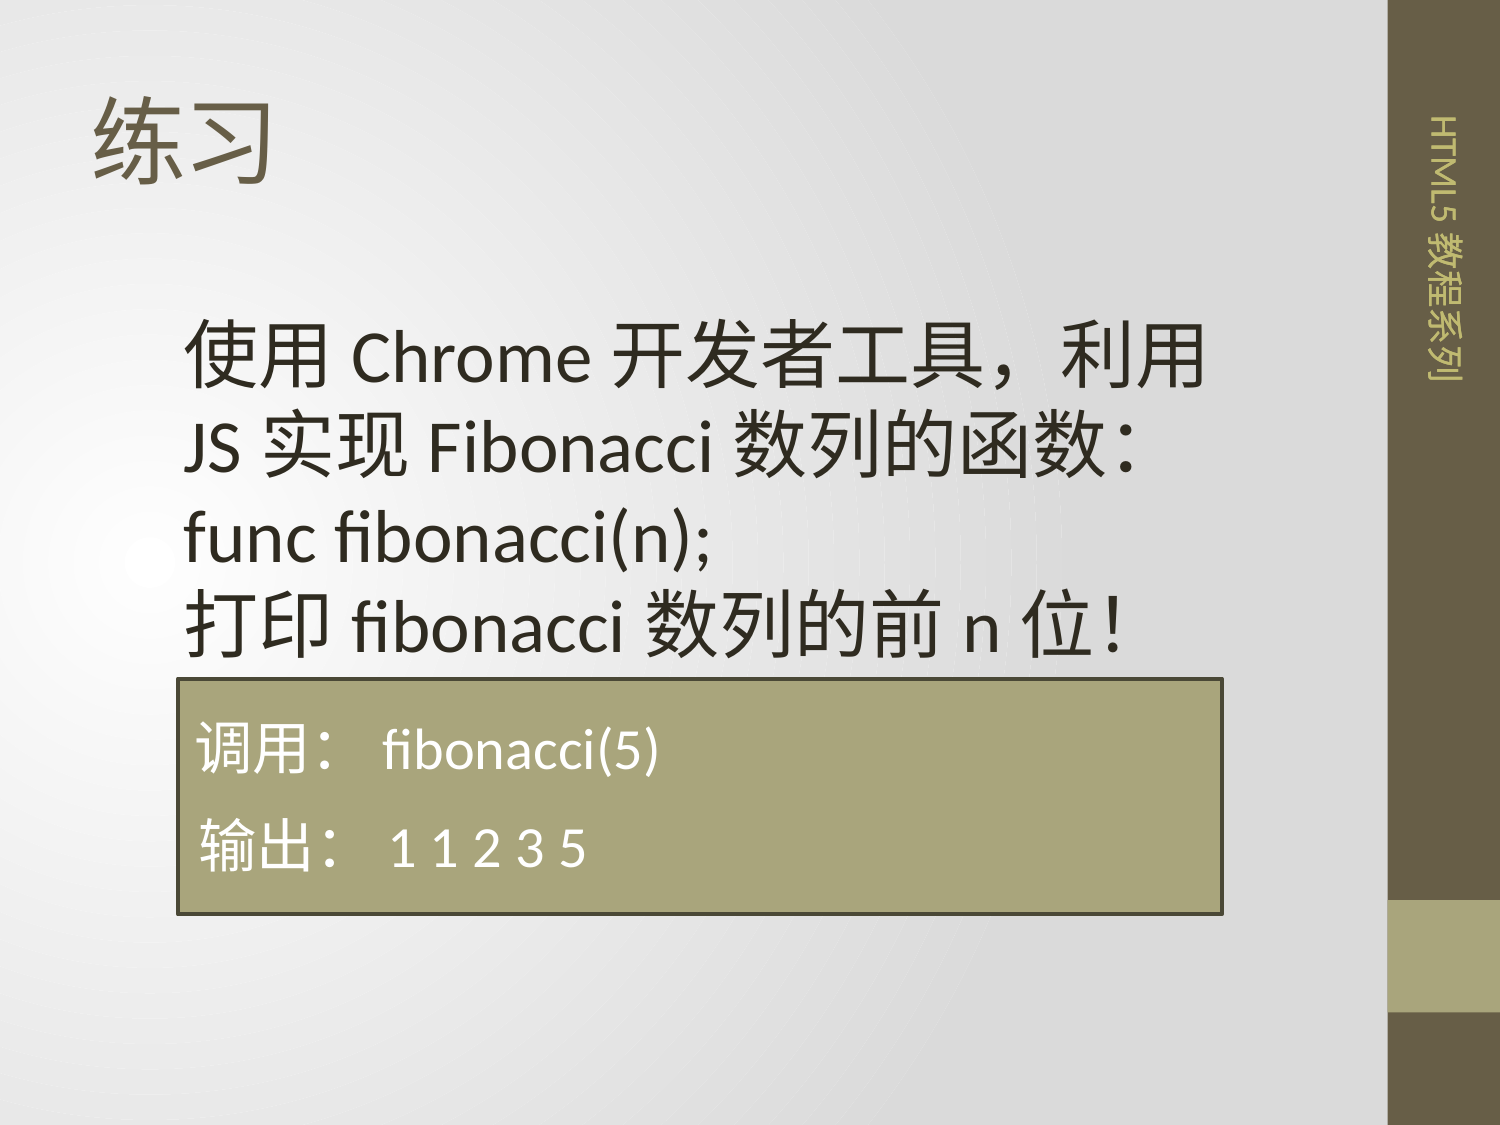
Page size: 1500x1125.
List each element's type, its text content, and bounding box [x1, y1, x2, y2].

title 练习 [75, 45, 1325, 233]
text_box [168, 299, 1232, 915]
